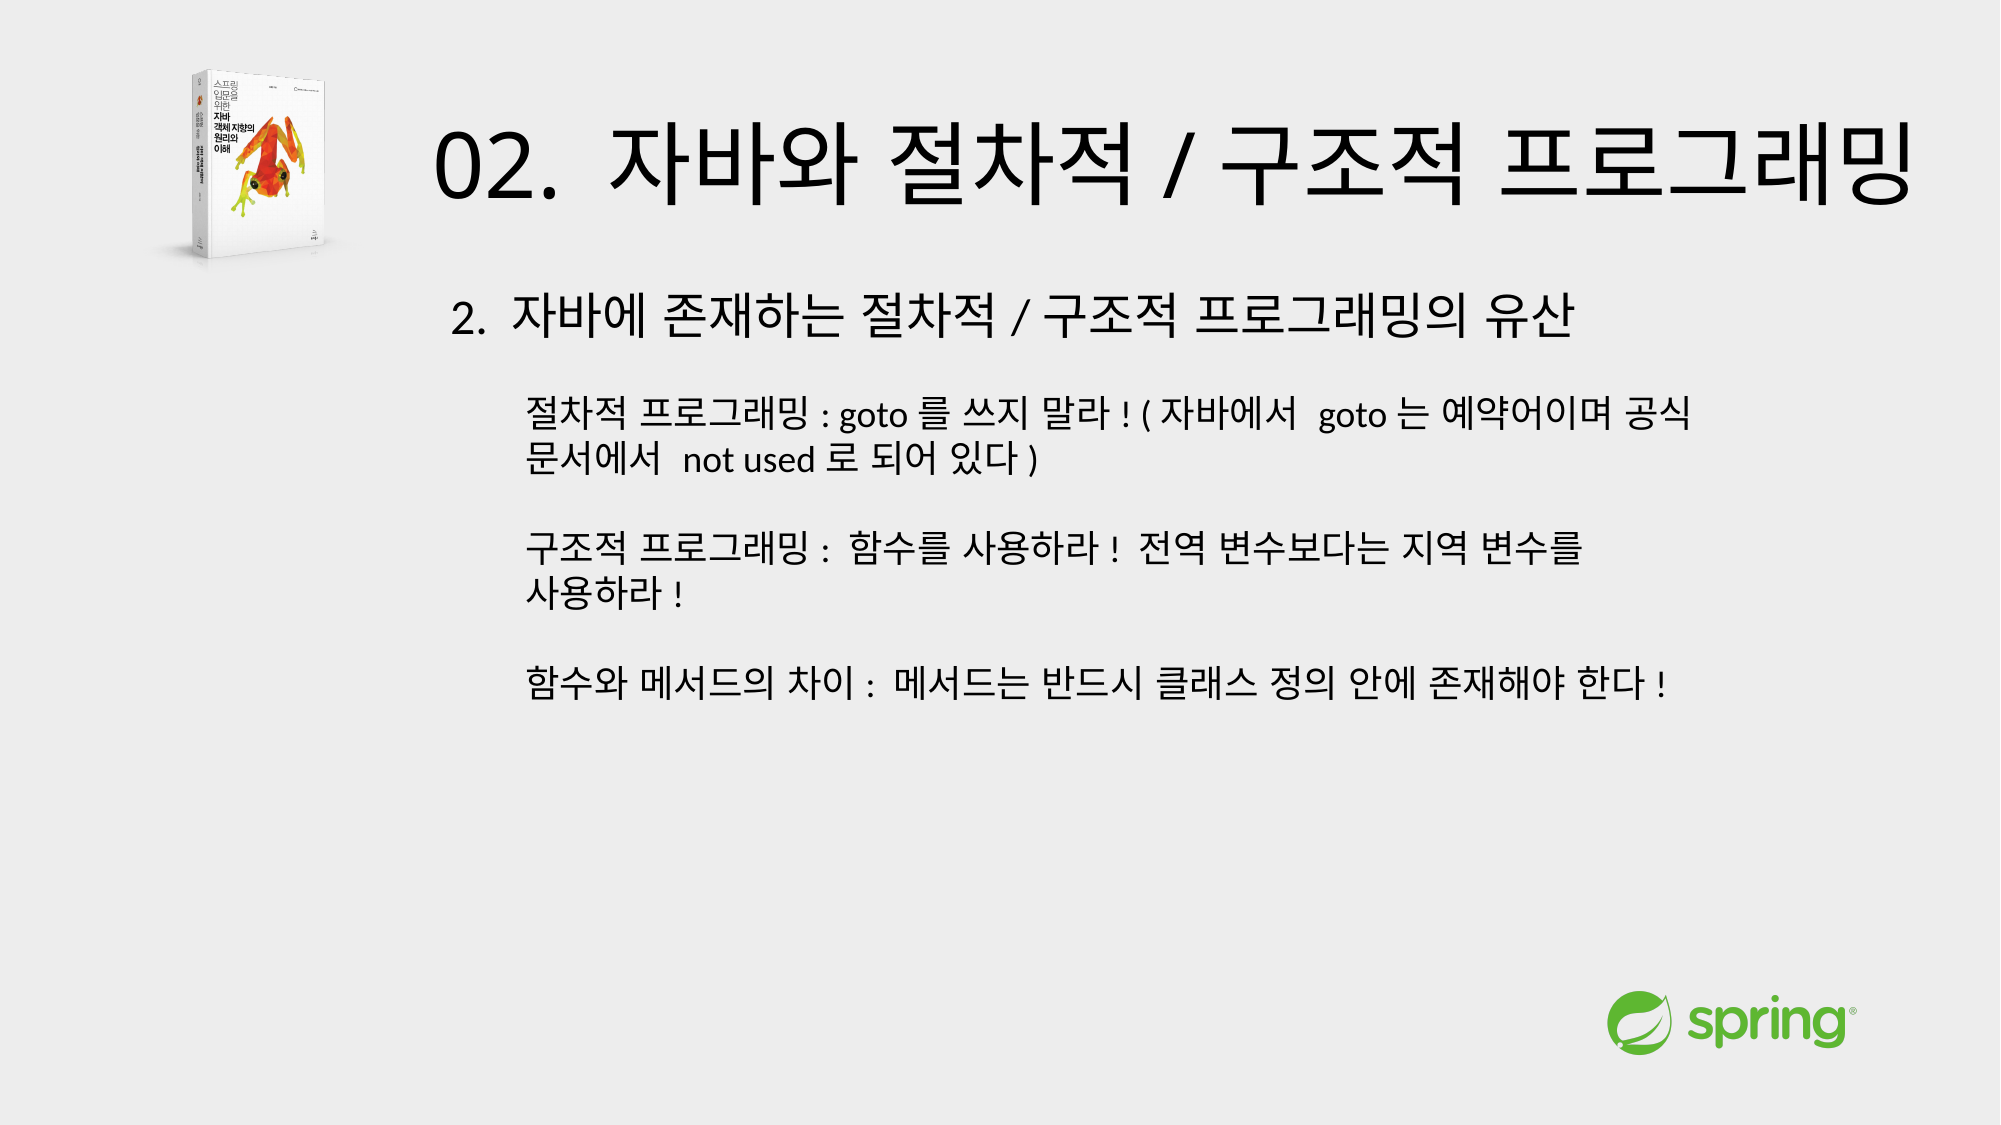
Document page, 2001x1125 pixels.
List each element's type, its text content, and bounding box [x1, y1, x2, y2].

text_box 2. 자바에 존재하는 절차적/구조적 프로그래밍의 유산 절차적 프로그래밍: goto를 쓰지 말라! (자바에서 goto는 예약어이며 공식 문서에서 not used로 되어 있다) 구조적 프로그래밍: 함수를 사용하라! 전역 변수보다는 지역 변수를 사용하라! 함수와 메서드의 차이: 메서드는 반드시 클래스 정의 안에 존재해야 한다! [435, 277, 1740, 757]
title 02. 자바와 절차적/구조적 프로그래밍 [417, 59, 1962, 278]
picture [1596, 978, 1863, 1066]
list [137, 59, 371, 278]
